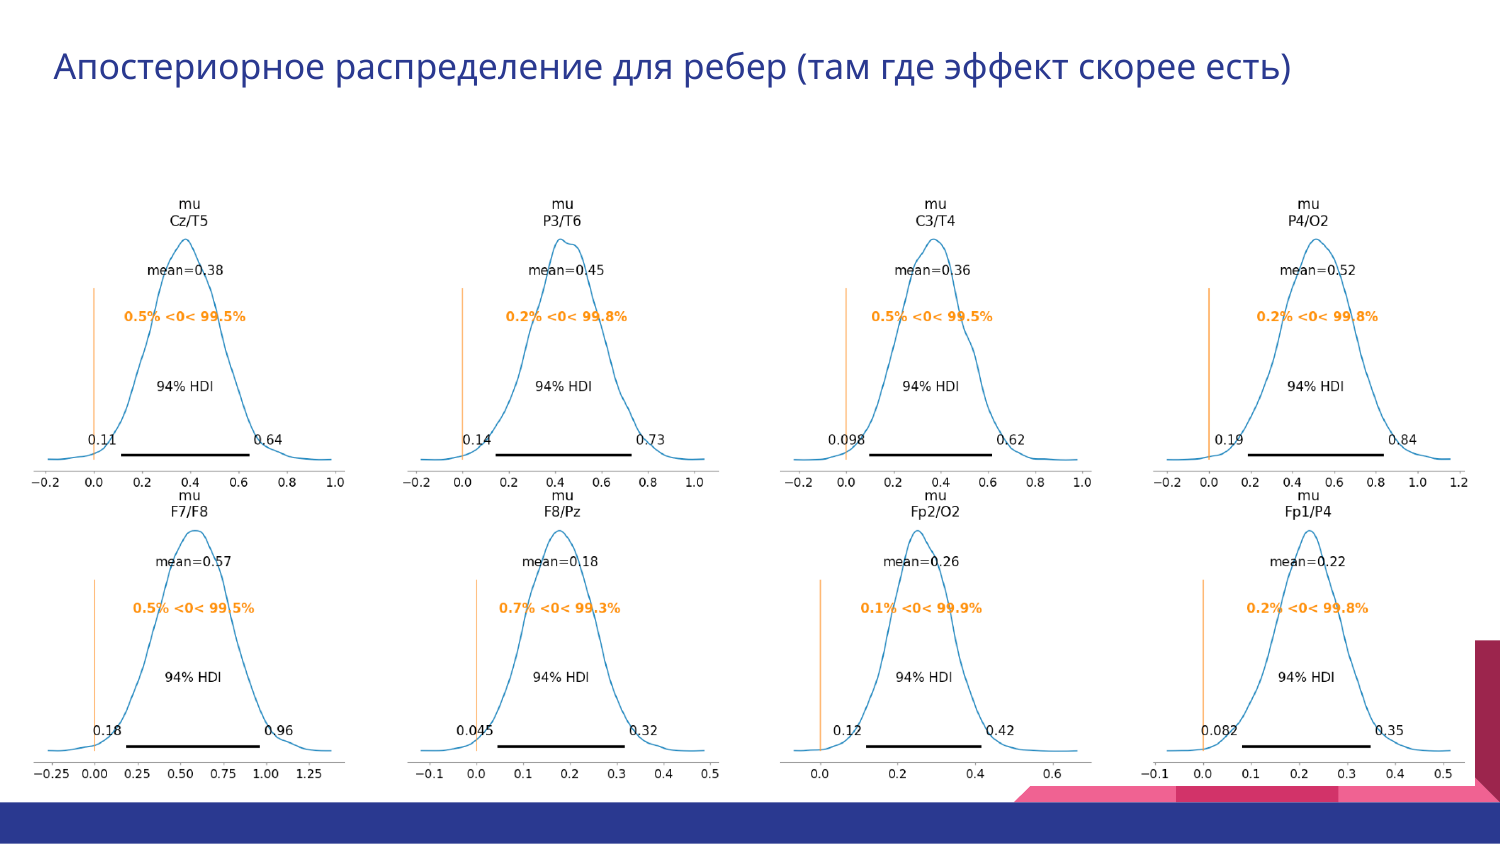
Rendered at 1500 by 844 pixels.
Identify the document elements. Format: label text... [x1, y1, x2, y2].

title Апостериорное распределение для ребер (там где эффект скорее есть) [38, 28, 1437, 129]
picture [24, 191, 1476, 786]
